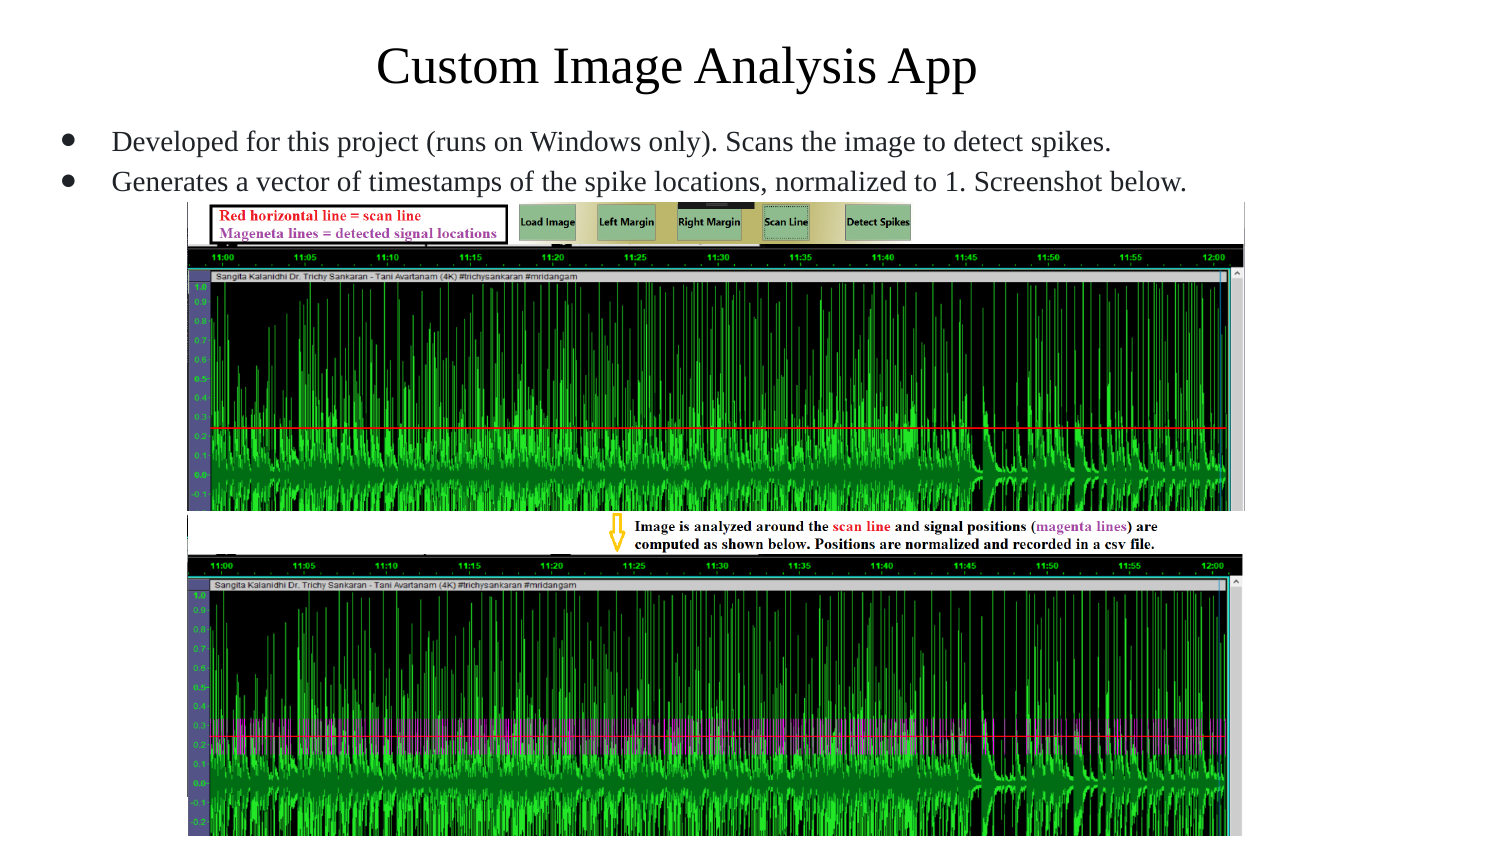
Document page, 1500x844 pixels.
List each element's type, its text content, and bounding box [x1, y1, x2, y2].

picture [187, 201, 1245, 836]
title Custom Image Analysis App [361, 16, 1021, 111]
list Developed for this project (runs on Windows only). Scans the image to detect spikes. Generates a vector of timestamps of the spike locations, normalized to 1. Screenshot below. [21, 101, 1482, 250]
